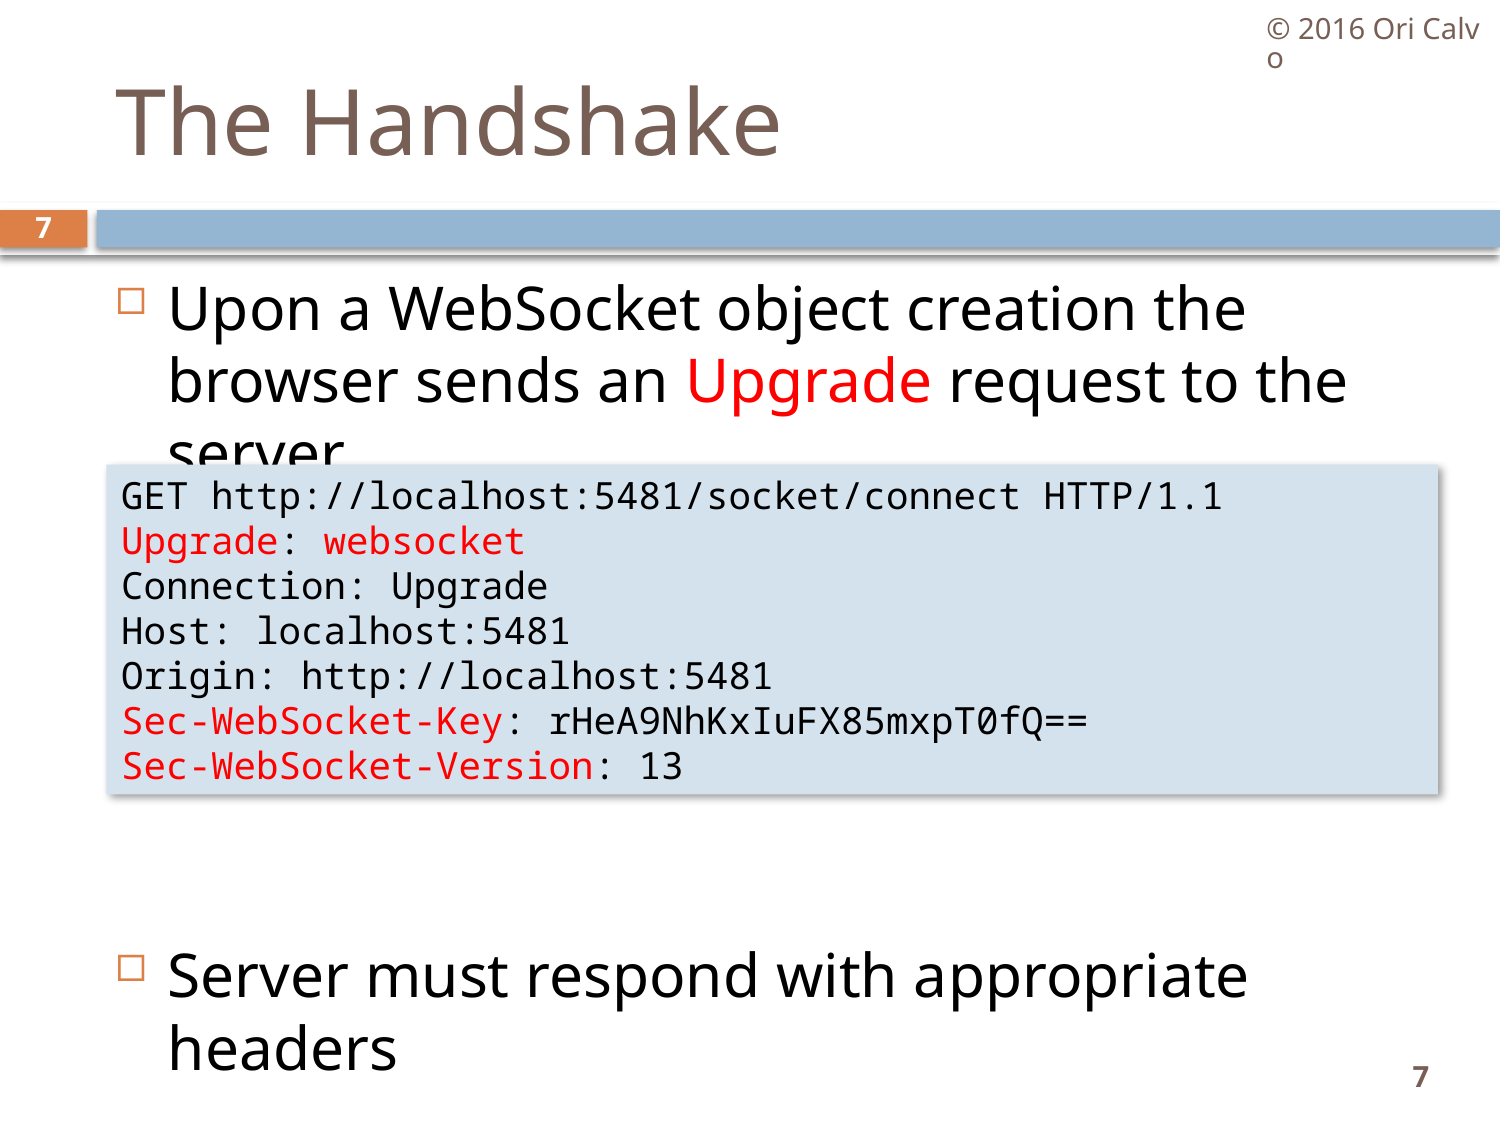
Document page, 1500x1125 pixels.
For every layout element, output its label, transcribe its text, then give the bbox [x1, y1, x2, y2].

title The Handshake [100, 37, 1438, 200]
text_box GET http://localhost:5481/socket/connect HTTP/1.1 Upgrade: websocket Connection: Upgrade Host: localhost:5481 Origin: http://localhost:5481 Sec-WebSocket-Key: rHeA9NhKxIuFX85mxpT0fQ== Sec-WebSocket-Version: 13 [106, 464, 1438, 795]
slide_number 7 [0, 208, 88, 249]
list Upon a WebSocket object creation the browser sends an Upgrade request to the server Server must respond with appropriate headers [100, 262, 1438, 1000]
footer © 2016 Ori Calvo [1251, 0, 1500, 60]
